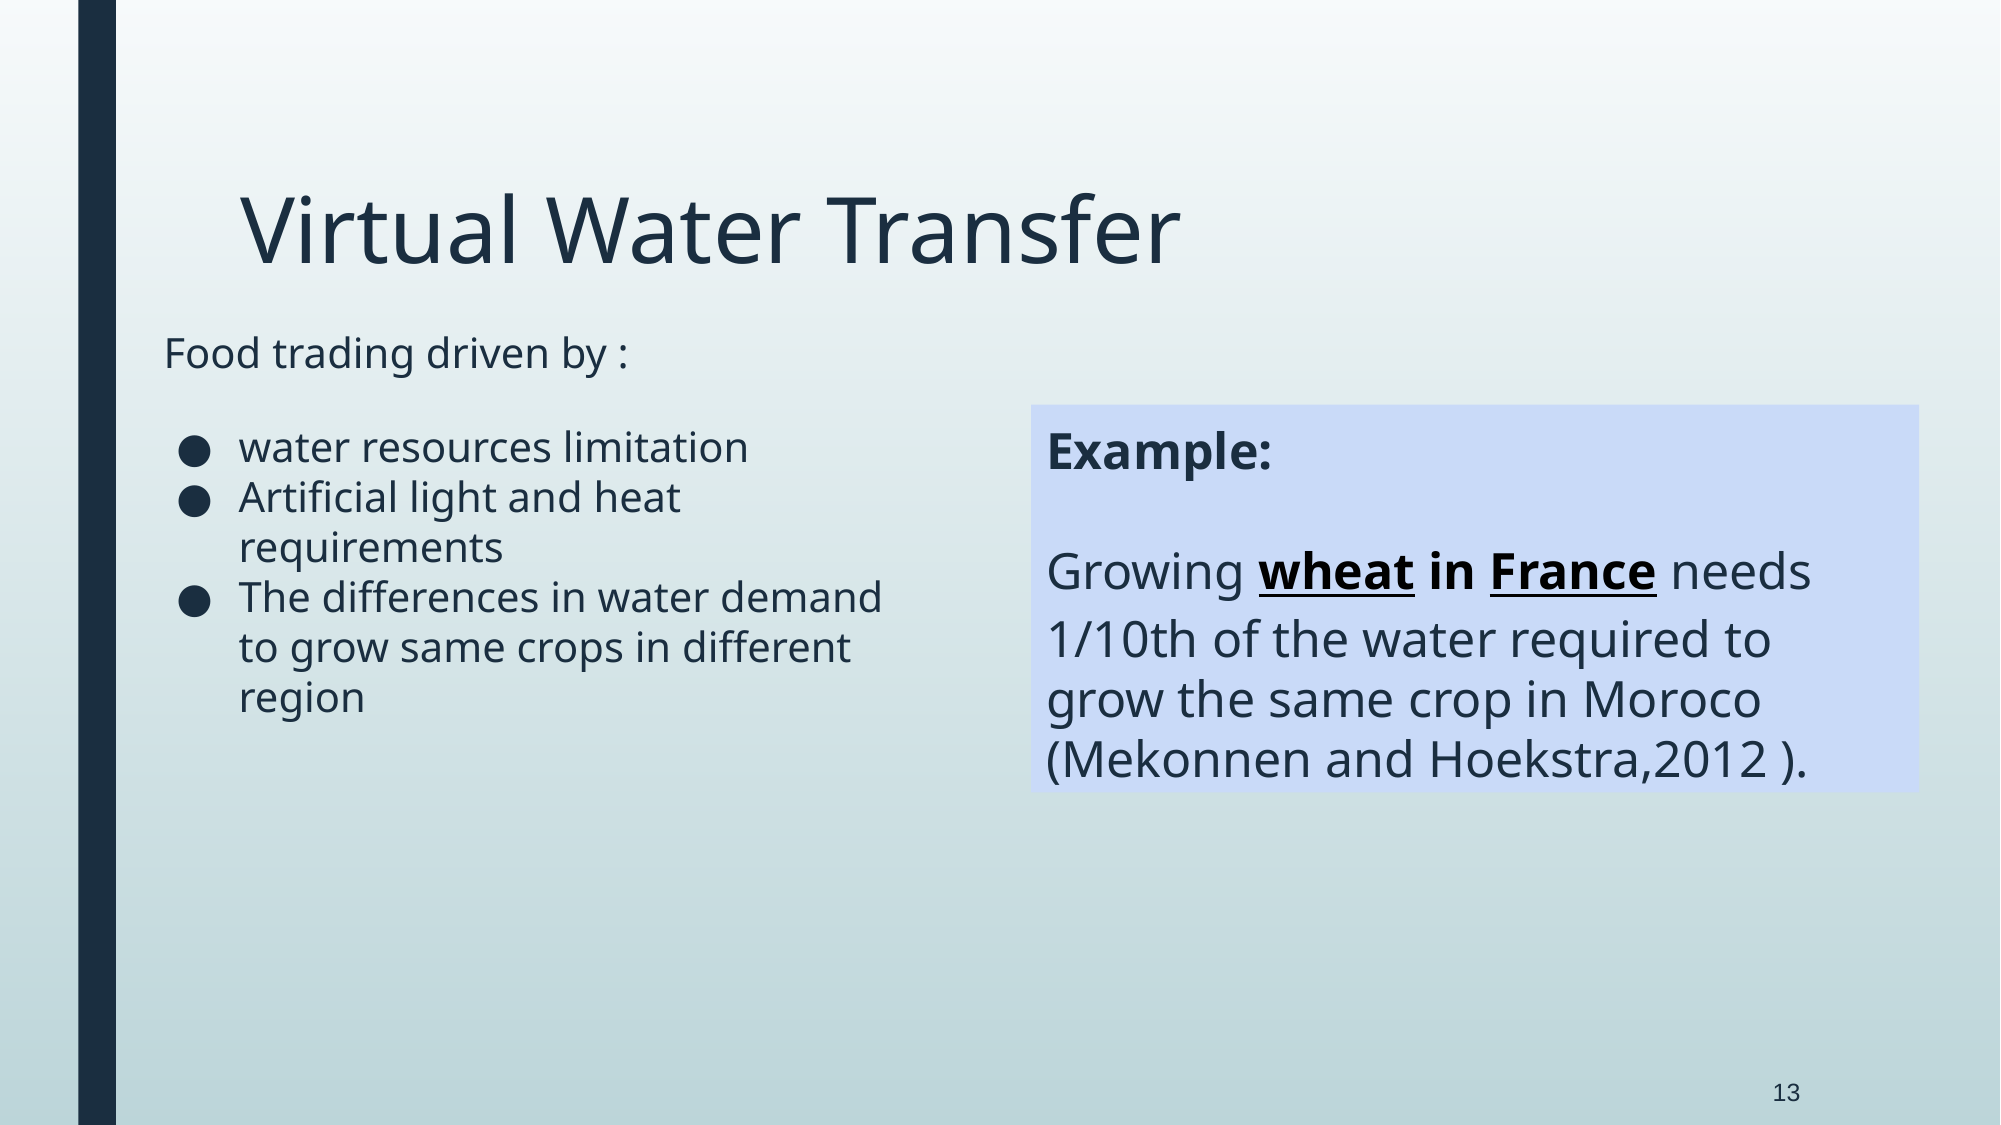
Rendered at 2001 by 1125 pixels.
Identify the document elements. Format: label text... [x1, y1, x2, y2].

title Virtual Water Transfer [225, 112, 1800, 357]
list Food trading driven by : water resources limitation Artificial light and heat requirements The differences in water demand to grow same crops in different region [148, 319, 937, 1034]
slide_number 13 [1553, 1058, 1816, 1125]
text_box Example: Growing wheat in France needs 1/10th of the water required to grow the same crop in Moroco (Mekonnen and Hoekstra,2012 ). [1031, 404, 1920, 793]
